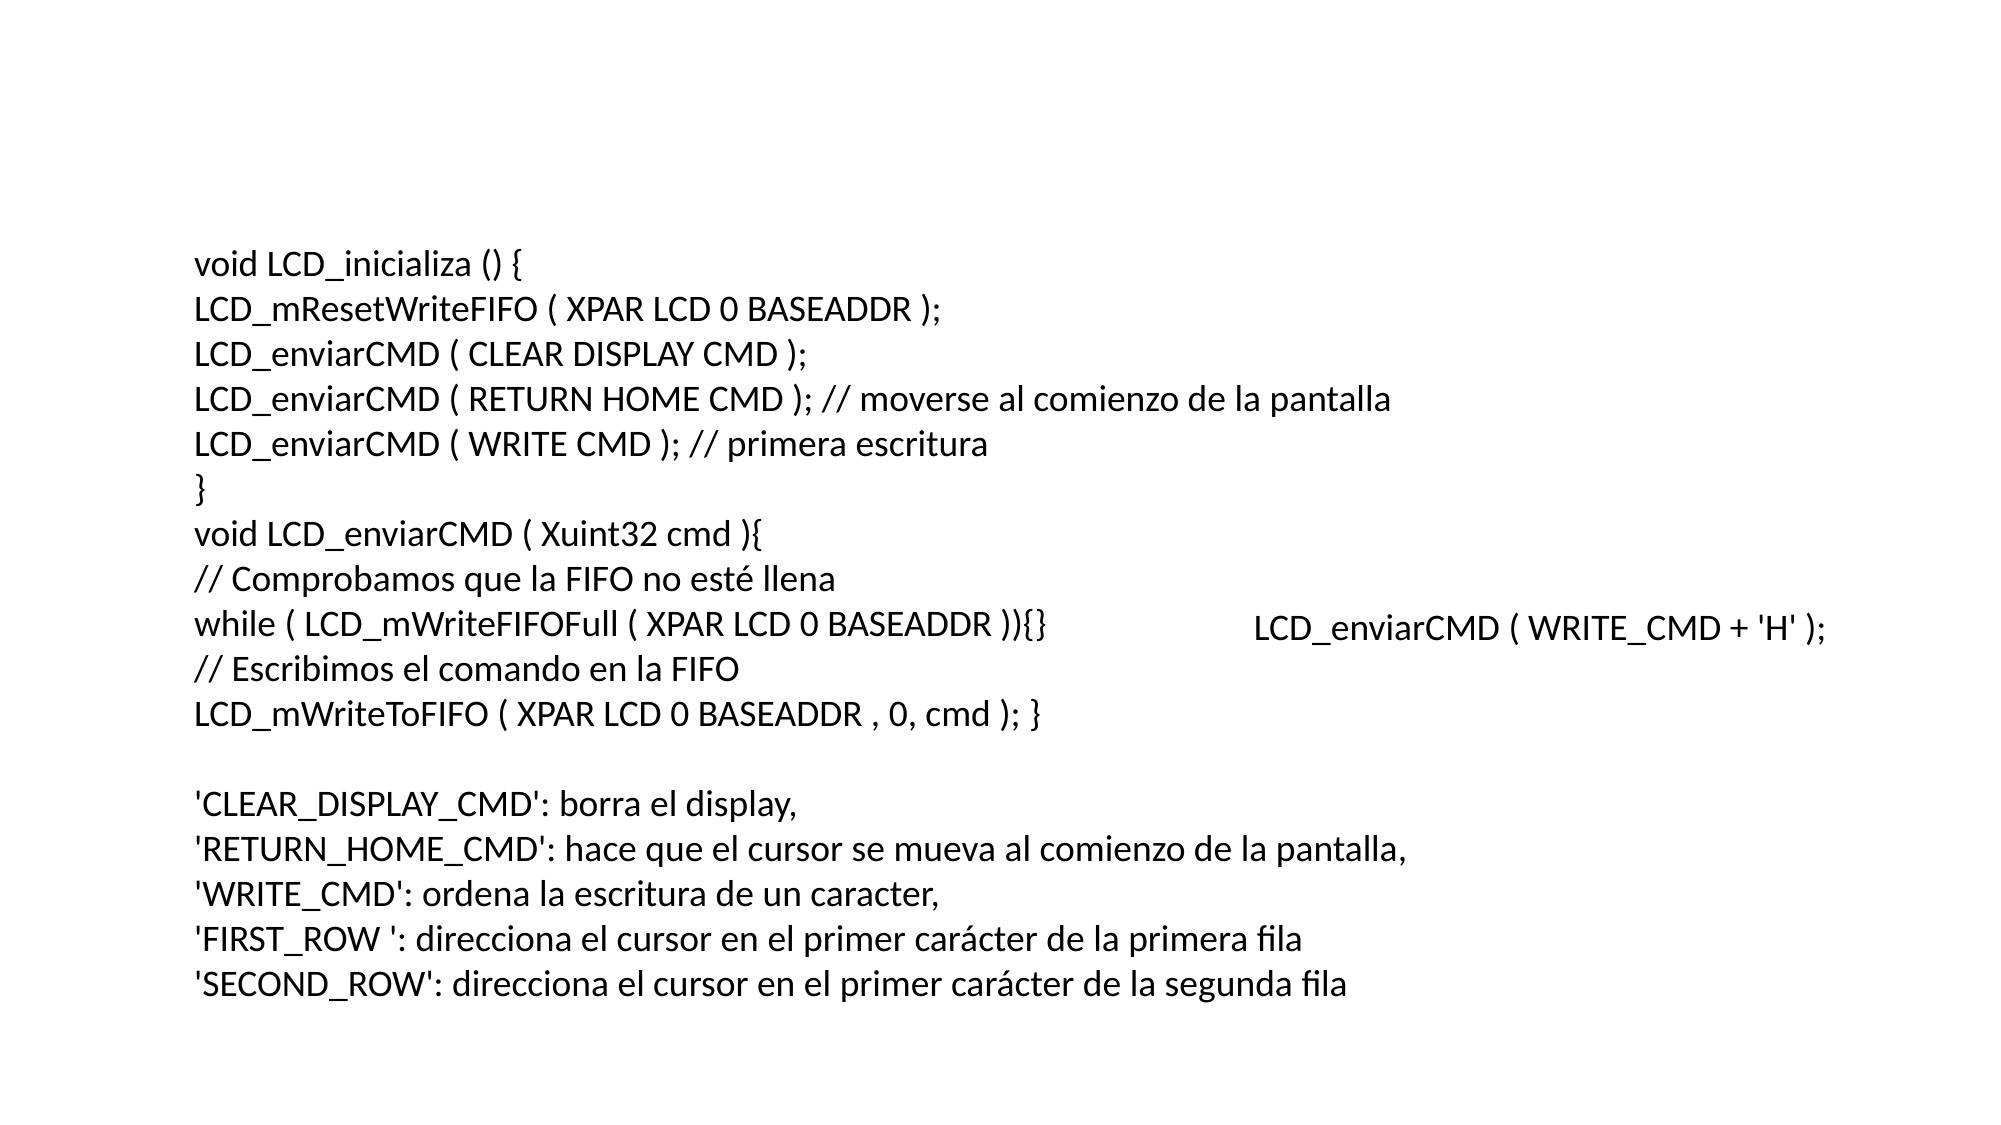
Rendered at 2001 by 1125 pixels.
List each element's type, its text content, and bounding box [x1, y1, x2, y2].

text_box LCD_enviarCMD ( WRITE_CMD + 'H' ); [1238, 595, 1860, 656]
text_box void LCD_inicializa () { LCD_mResetWriteFIFO ( XPAR LCD 0 BASEADDR ); LCD_enviarCMD ( CLEAR DISPLAY CMD ); LCD_enviarCMD ( RETURN HOME CMD ); // moverse al comienzo de la pantalla LCD_enviarCMD ( WRITE CMD ); // primera escritura } void LCD_enviarCMD ( Xuint32 cmd ){ // Comprobamos que la FIFO no esté llena while ( LCD_mWriteFIFOFull ( XPAR LCD 0 BASEADDR )){} // Escribimos el comando en la FIFO LCD_mWriteToFIFO ( XPAR LCD 0 BASEADDR , 0, cmd ); } 'CLEAR_DISPLAY_CMD': borra el display, 'RETURN_HOME_CMD': hace que el cursor se mueva al comienzo de la pantalla, 'WRITE_CMD': ordena la escritura de un caracter, 'FIRST_ROW ': direcciona el cursor en el primer carácter de la primera fila 'SECOND_ROW': direcciona el cursor en el primer carácter de la segunda fila [179, 231, 1448, 1012]
